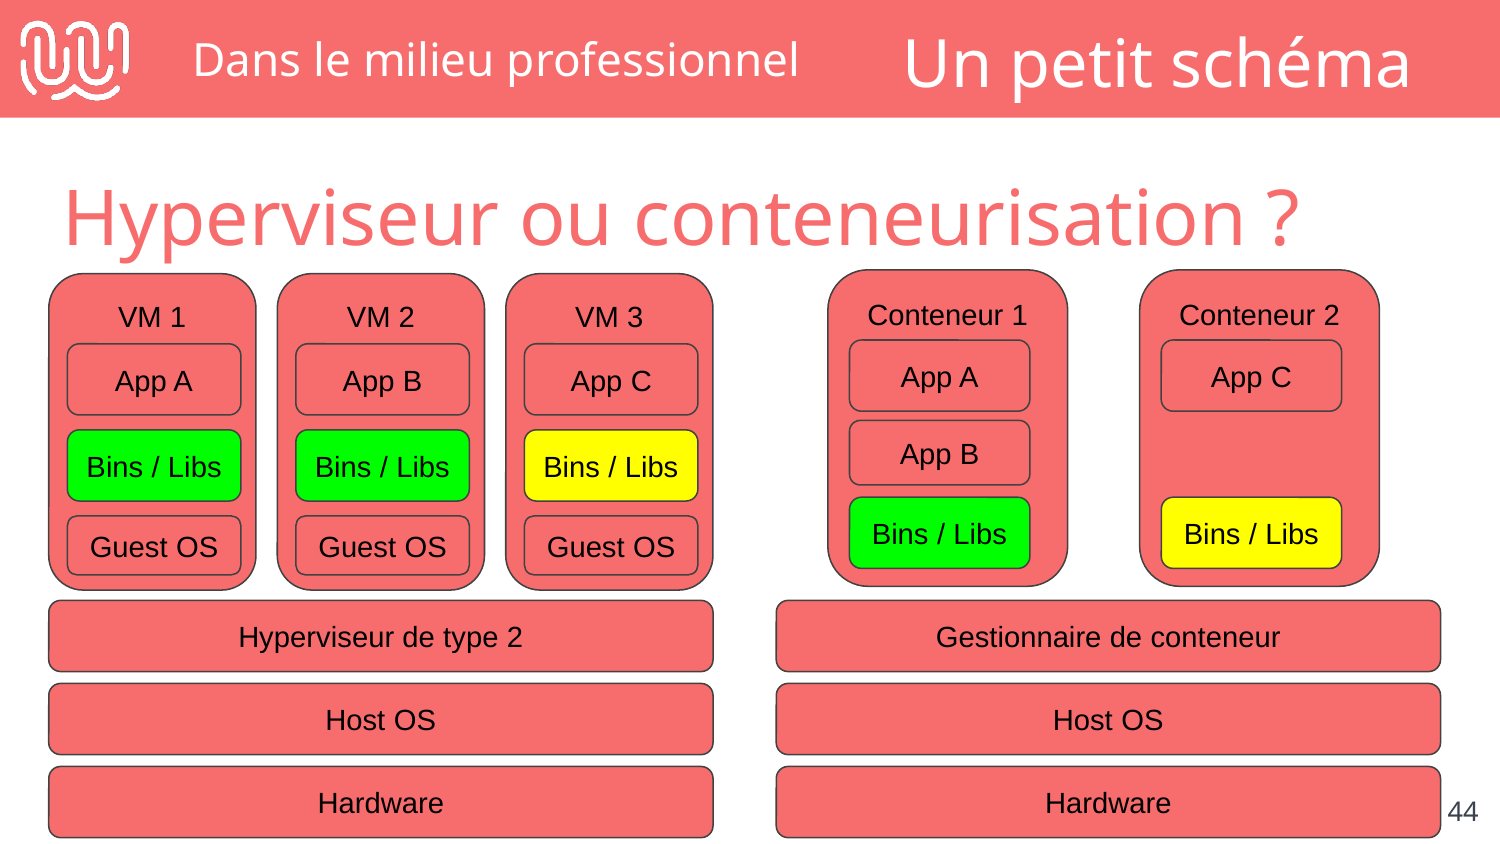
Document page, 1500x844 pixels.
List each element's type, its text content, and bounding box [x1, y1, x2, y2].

subtitle Un petit schéma [902, 31, 1479, 91]
picture [20, 20, 134, 101]
slide_number ‹#› [1442, 779, 1494, 844]
title Dans le milieu professionnel [192, 0, 896, 118]
title Hyperviseur ou conteneurisation ? [62, 168, 1452, 256]
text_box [48, 273, 714, 591]
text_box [827, 269, 1380, 587]
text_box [48, 600, 714, 838]
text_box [776, 600, 1441, 838]
